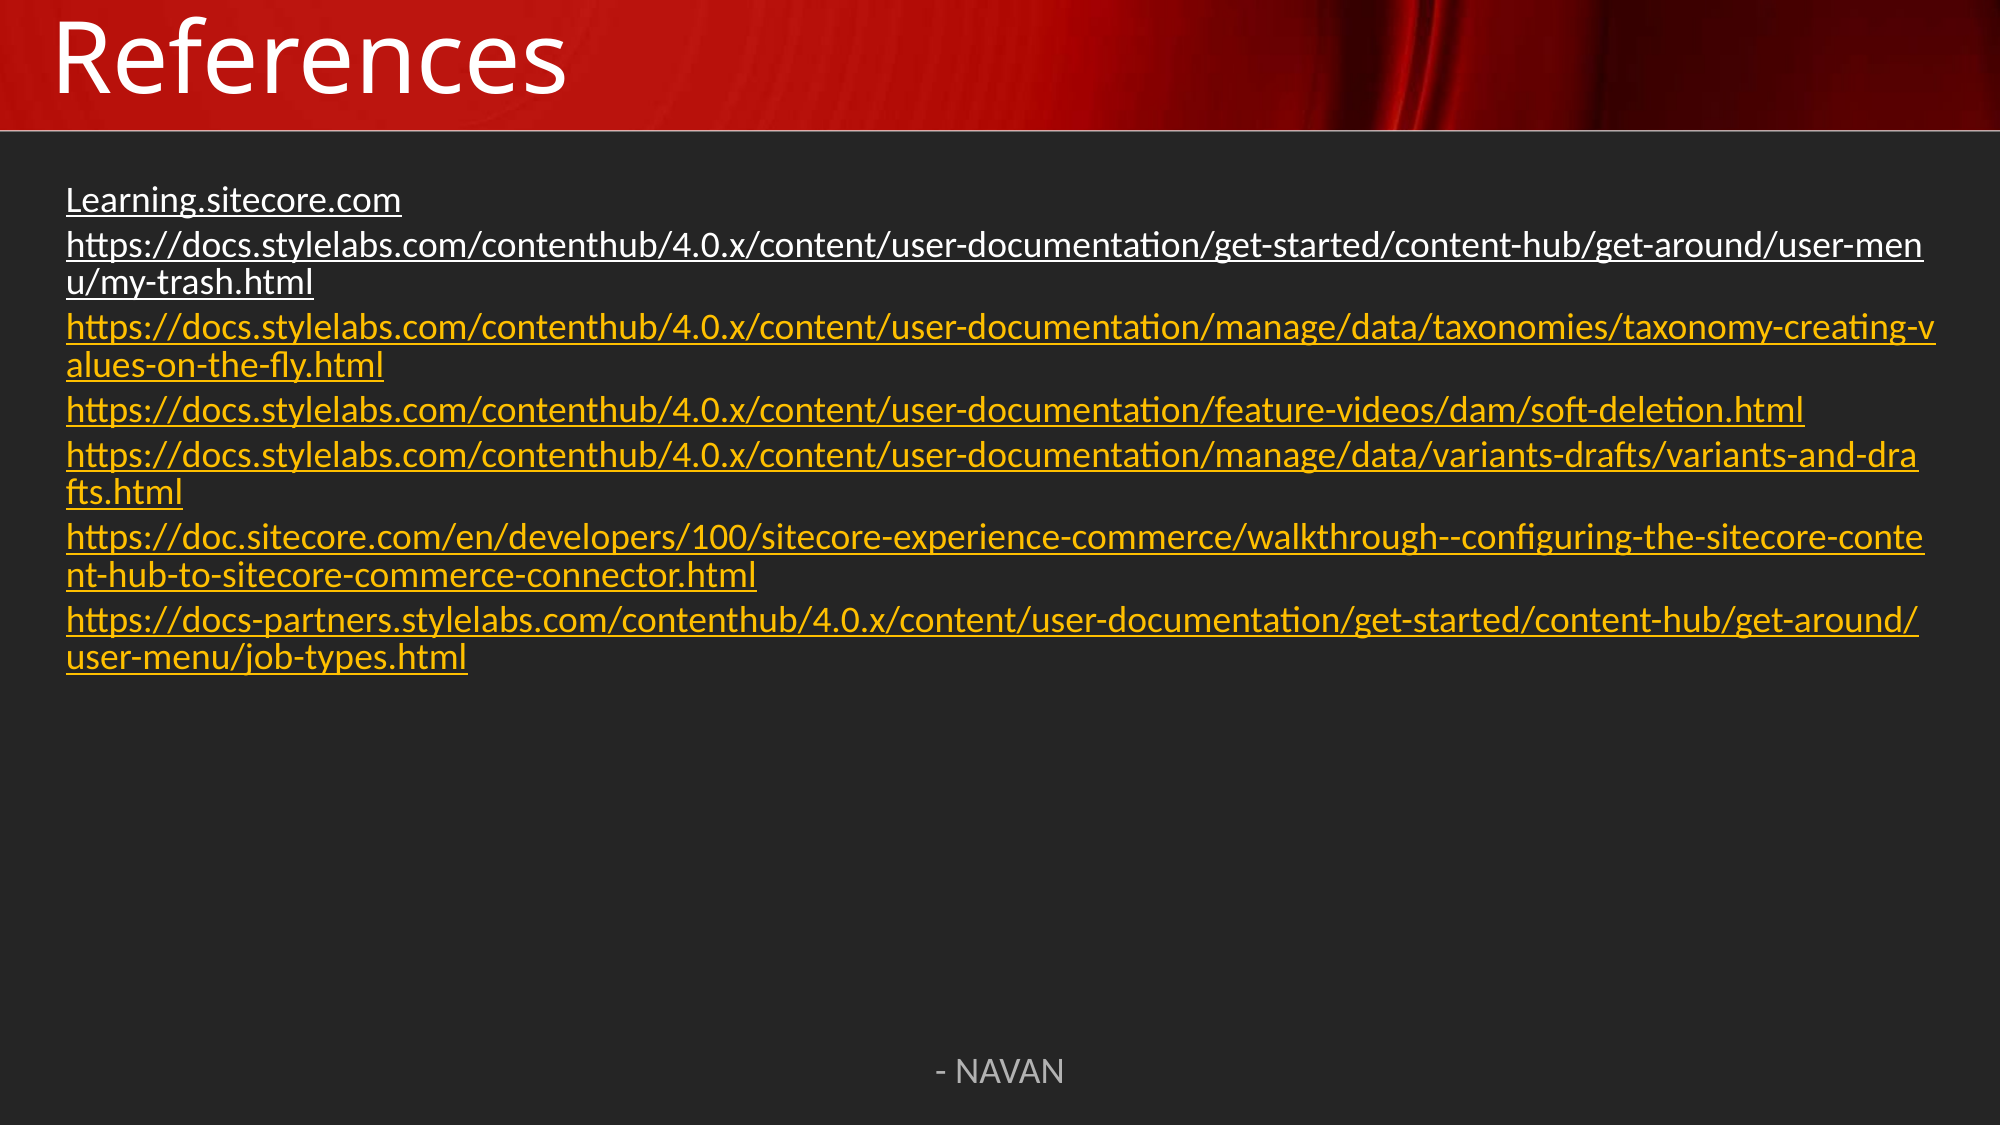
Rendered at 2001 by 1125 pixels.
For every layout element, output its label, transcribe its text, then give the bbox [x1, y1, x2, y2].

title References [50, 0, 1934, 118]
footer - NAVAN [680, 1046, 1320, 1103]
list Learning.sitecore.com https://docs.stylelabs.com/contenthub/4.0.x/content/user-documentation/get-started/content-hub/get-around/user-menu/my-trash.html https://docs.stylelabs.com/contenthub/4.0.x/content/user-documentation/manage/data/taxonomies/taxonomy-creating-values-on-the-fly.html https://docs.stylelabs.com/contenthub/4.0.x/content/user-documentation/feature-videos/dam/soft-deletion.html https://docs.stylelabs.com/contenthub/4.0.x/content/user-documentation/manage/data/variants-drafts/variants-and-drafts.html https://doc.sitecore.com/en/developers/100/sitecore-experience-commerce/walkthrough--configuring-the-sitecore-content-hub-to-sitecore-commerce-connector.html https://docs-partners.stylelabs.com/contenthub/4.0.x/content/user-documentation/get-started/content-hub/get-around/user-menu/job-types.html [65, 174, 1938, 918]
picture [0, 0, 2000, 130]
